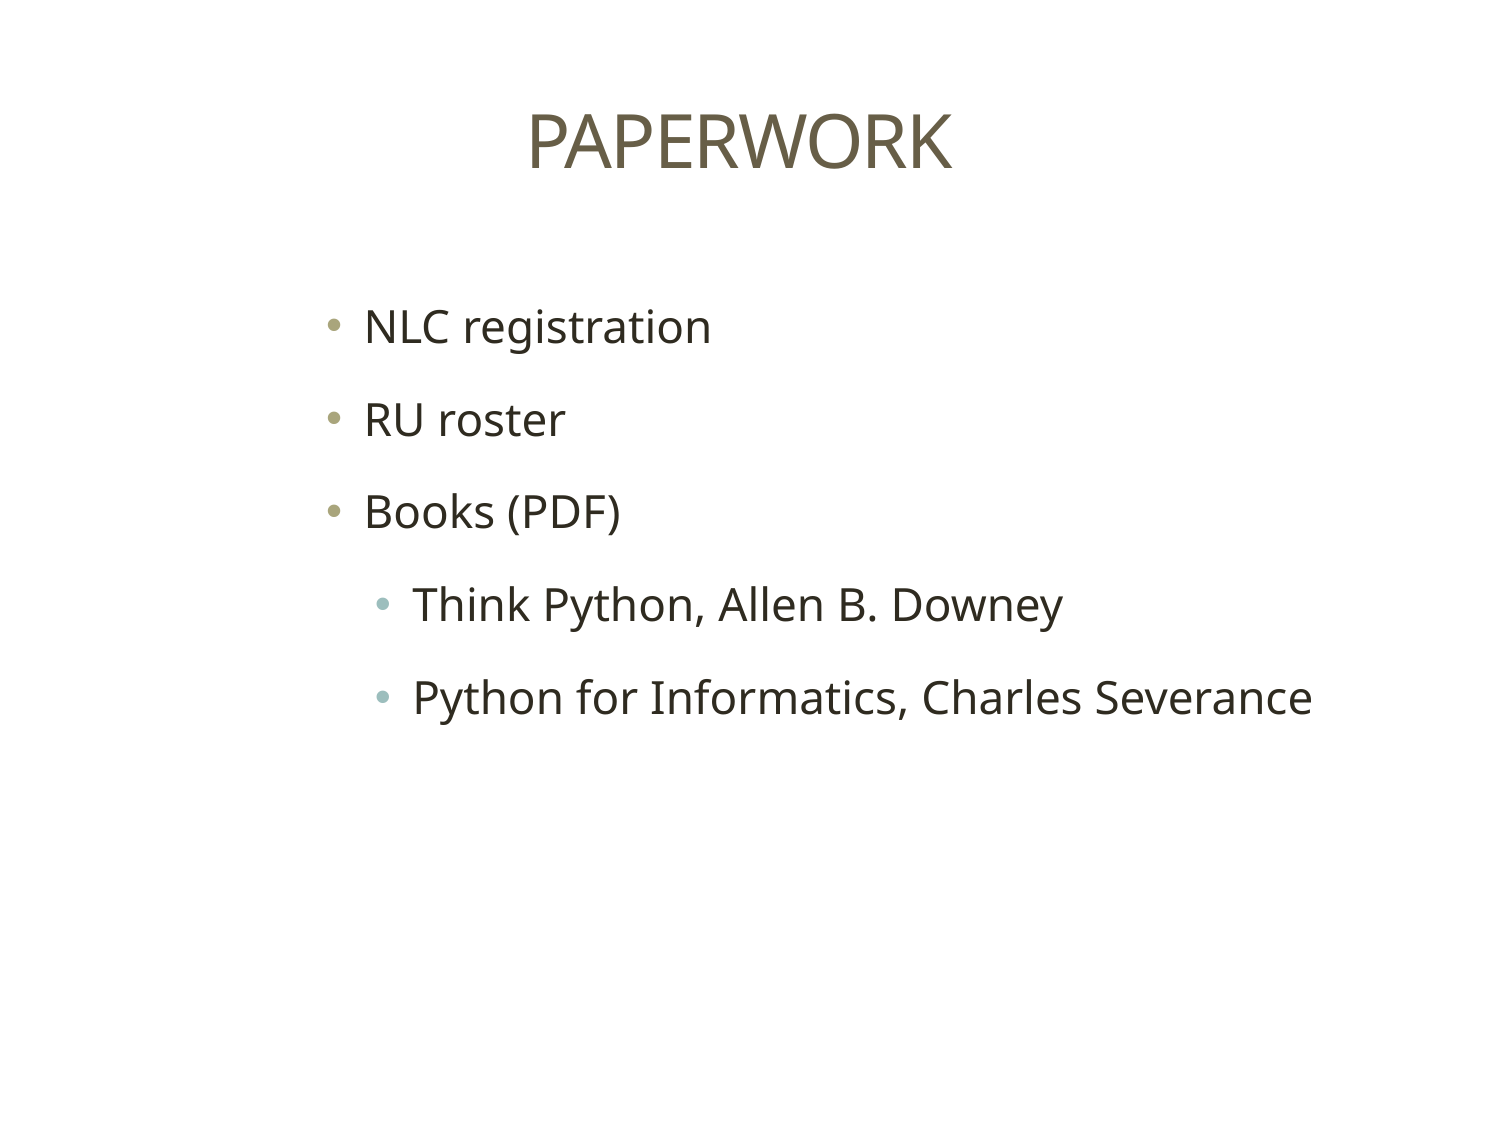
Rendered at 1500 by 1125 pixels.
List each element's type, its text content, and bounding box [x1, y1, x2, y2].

list NLC registration RU roster Books (PDF) Think Python, Allen B. Downey Python for Informatics, Charles Severance [292, 262, 1460, 1098]
title PAPERWORK [18, 45, 1460, 233]
